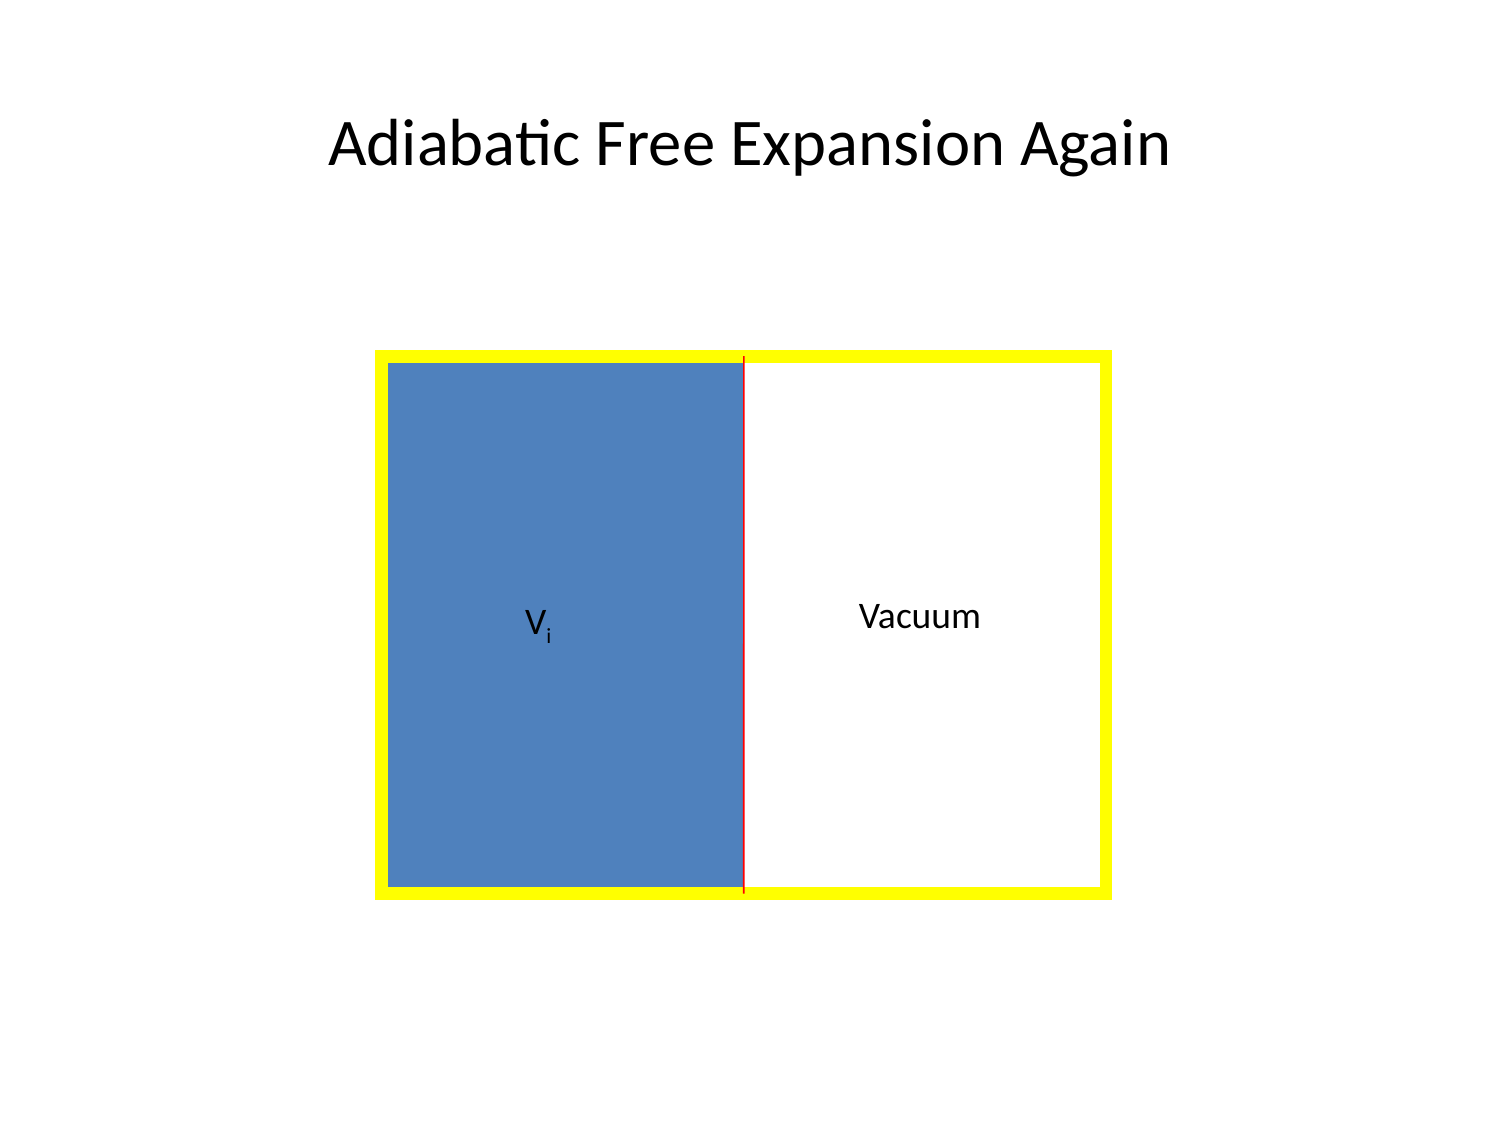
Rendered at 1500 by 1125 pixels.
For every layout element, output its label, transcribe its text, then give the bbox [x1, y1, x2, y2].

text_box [380, 351, 1107, 894]
title Adiabatic Free Expansion Again [75, 45, 1425, 233]
